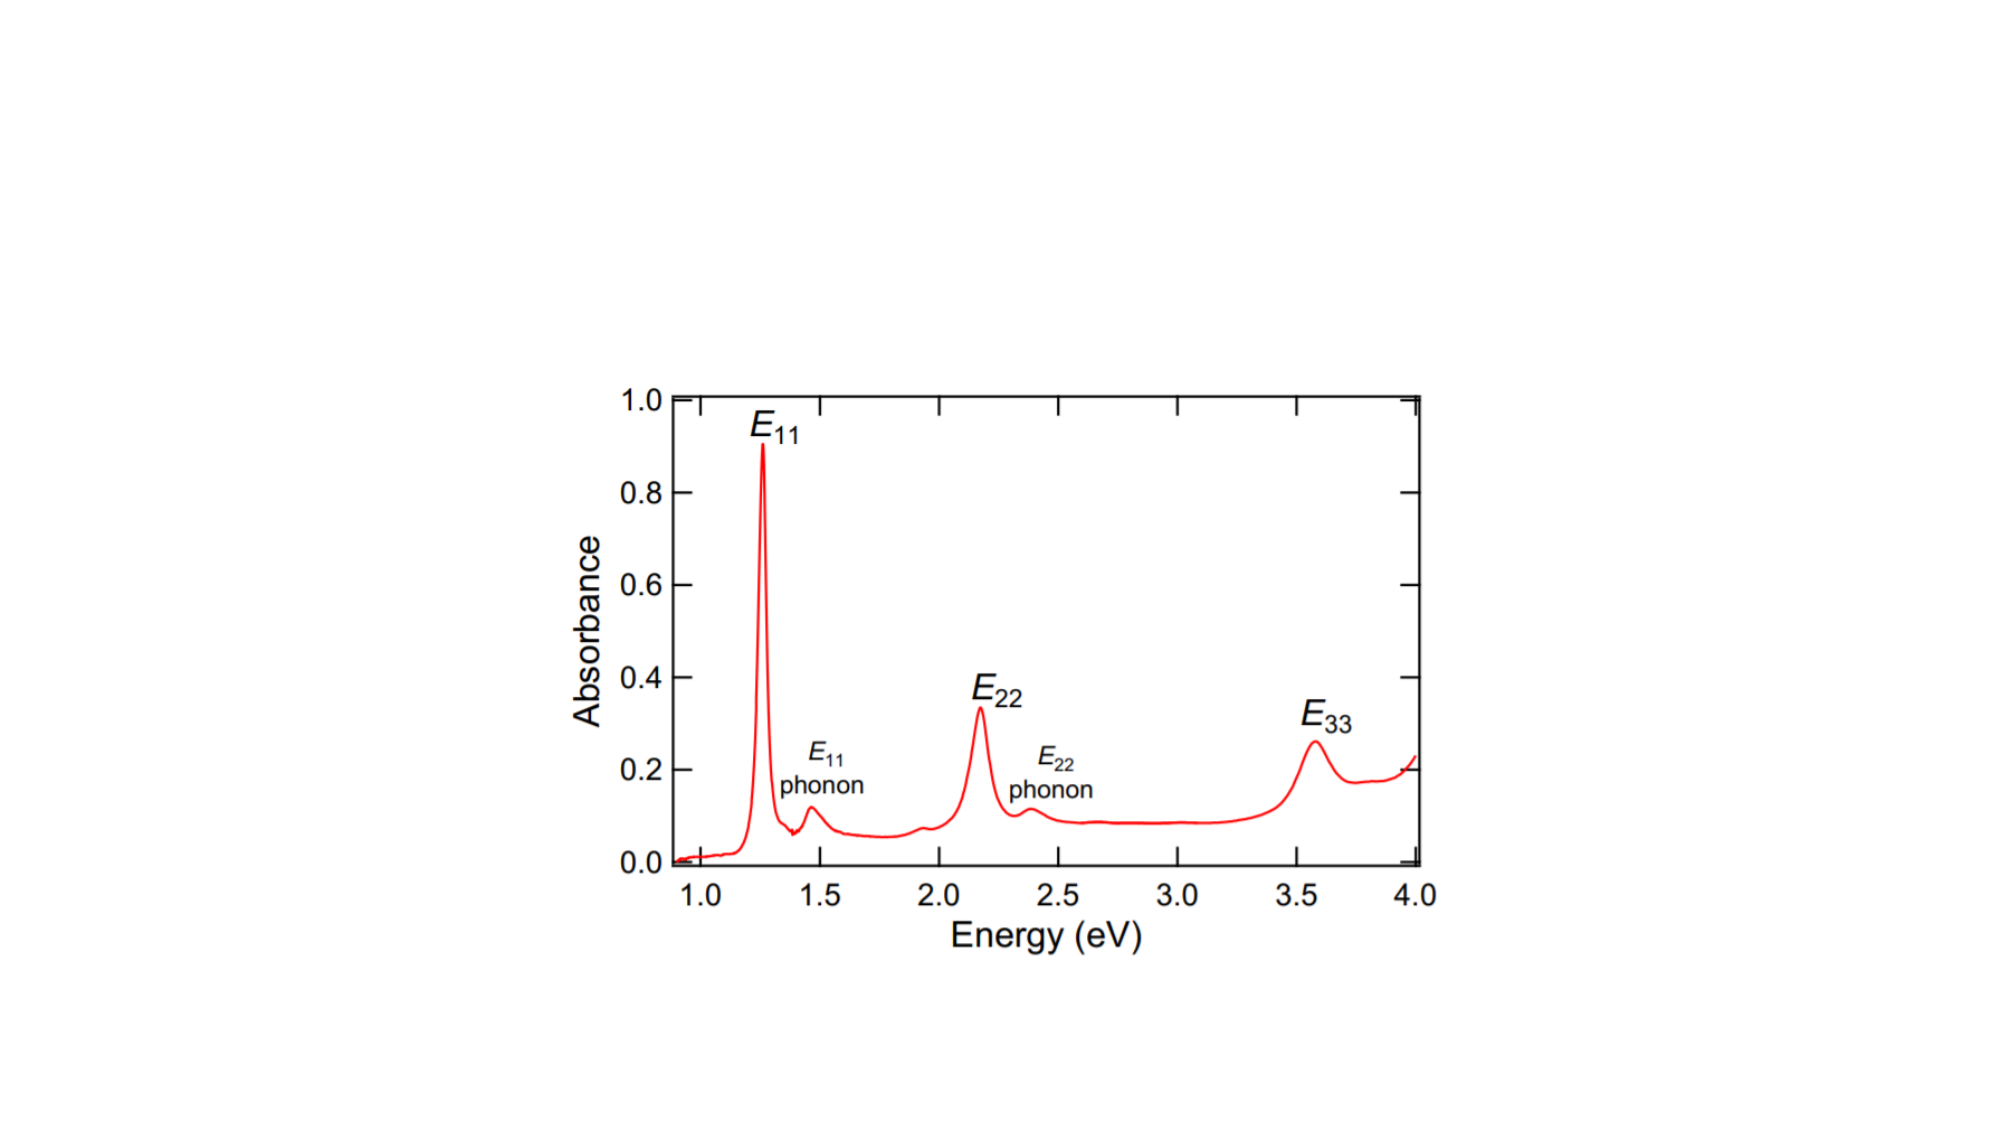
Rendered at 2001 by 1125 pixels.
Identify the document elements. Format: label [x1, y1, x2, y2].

picture [562, 369, 1438, 960]
